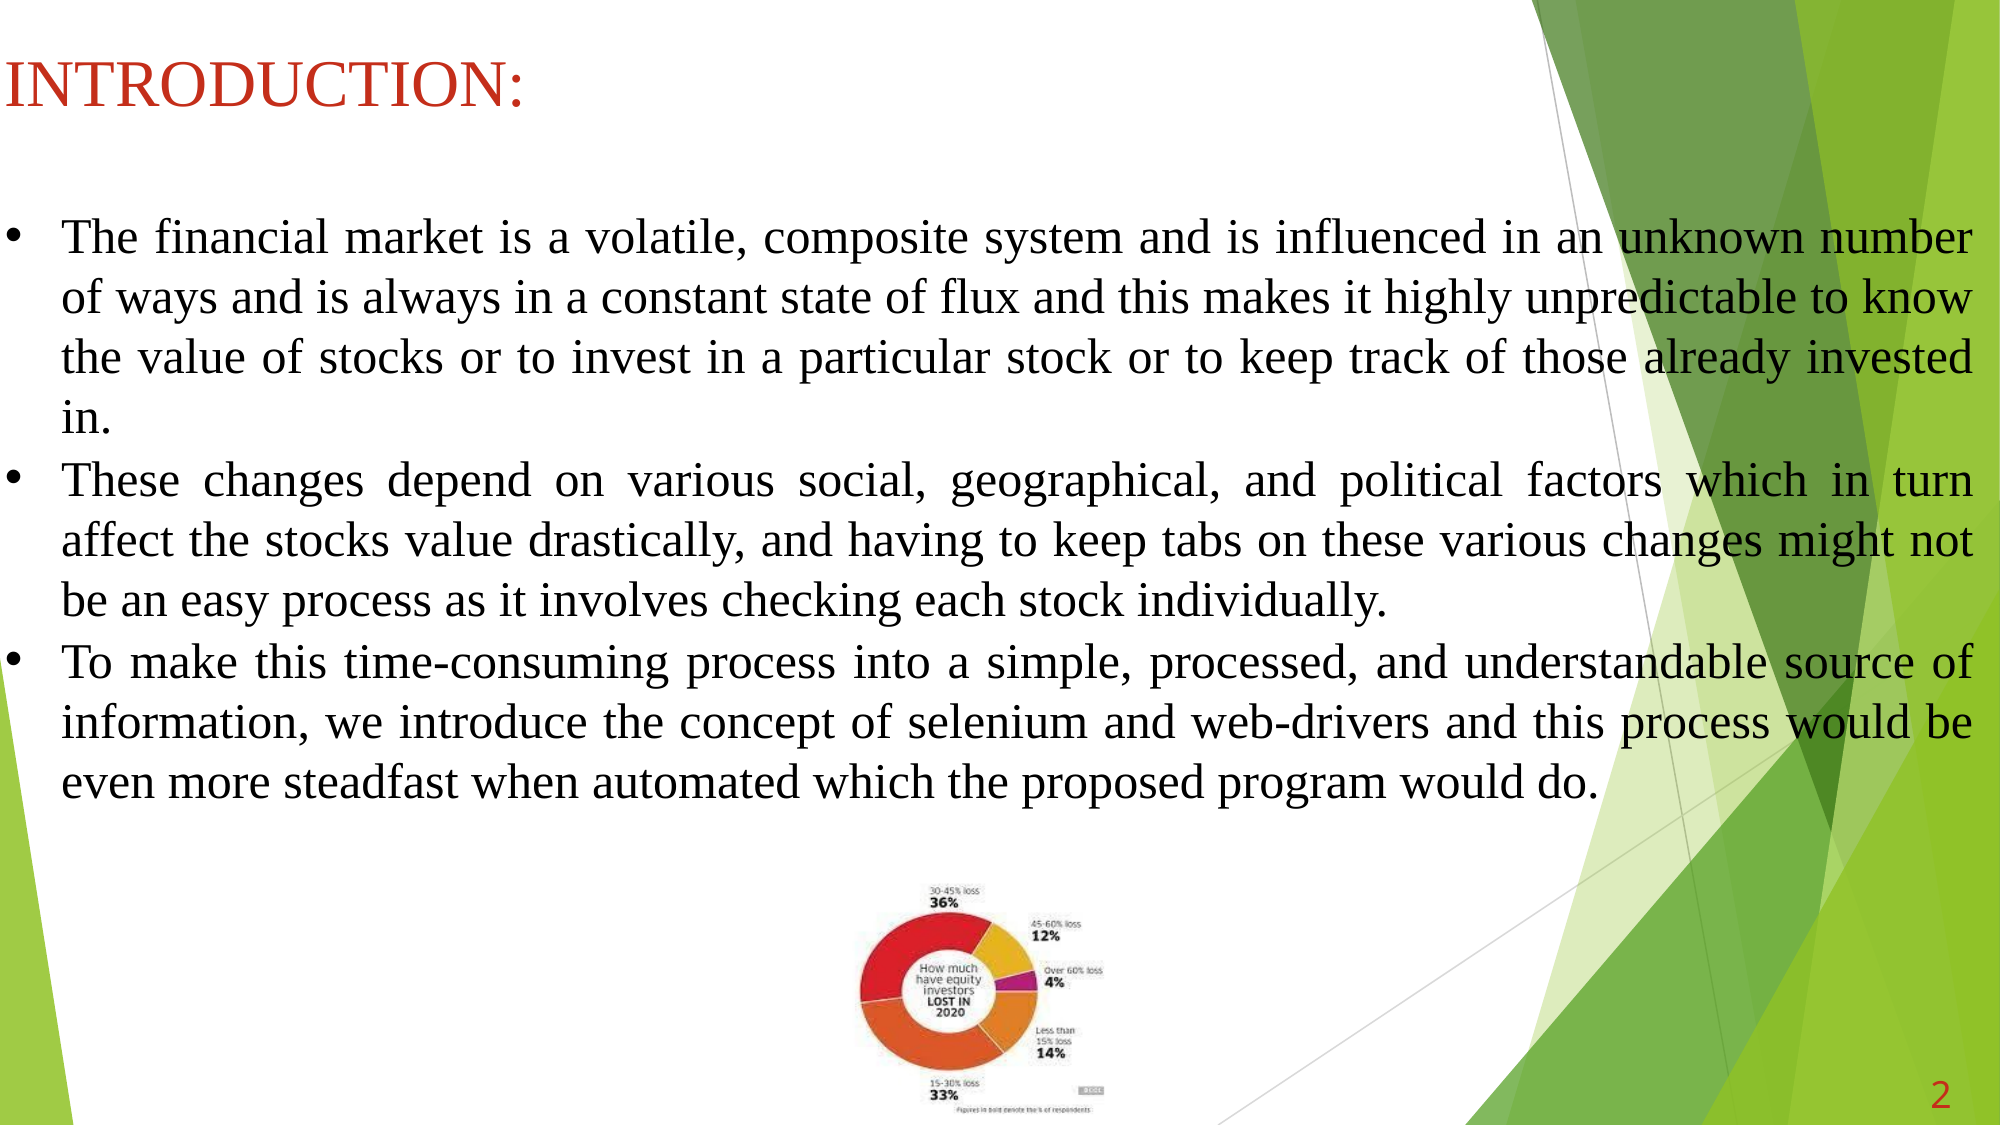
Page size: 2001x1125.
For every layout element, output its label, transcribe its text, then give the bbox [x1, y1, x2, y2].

text_box 2 [1924, 1070, 1970, 1117]
text_box [812, 875, 1138, 1125]
text_box INTRODUCTION: The financial market is a volatile, composite system and is influenced in an unknown number of ways and is always in a constant state of flux and this makes it highly unpredictable to know the value of stocks or to invest in a particular stock or to keep track of those already invested in. These changes depend on various social, geographical, and political factors which in turn affect the stocks value drastically, and having to keep tabs on these various changes might not be an easy process as it involves checking each stock individually. To make this time-consuming process into a simple, processed, and understandable source of information, we introduce the concept of selenium and web-drivers and this process would be even more steadfast when automated which the proposed program would do. [2, 37, 1976, 809]
